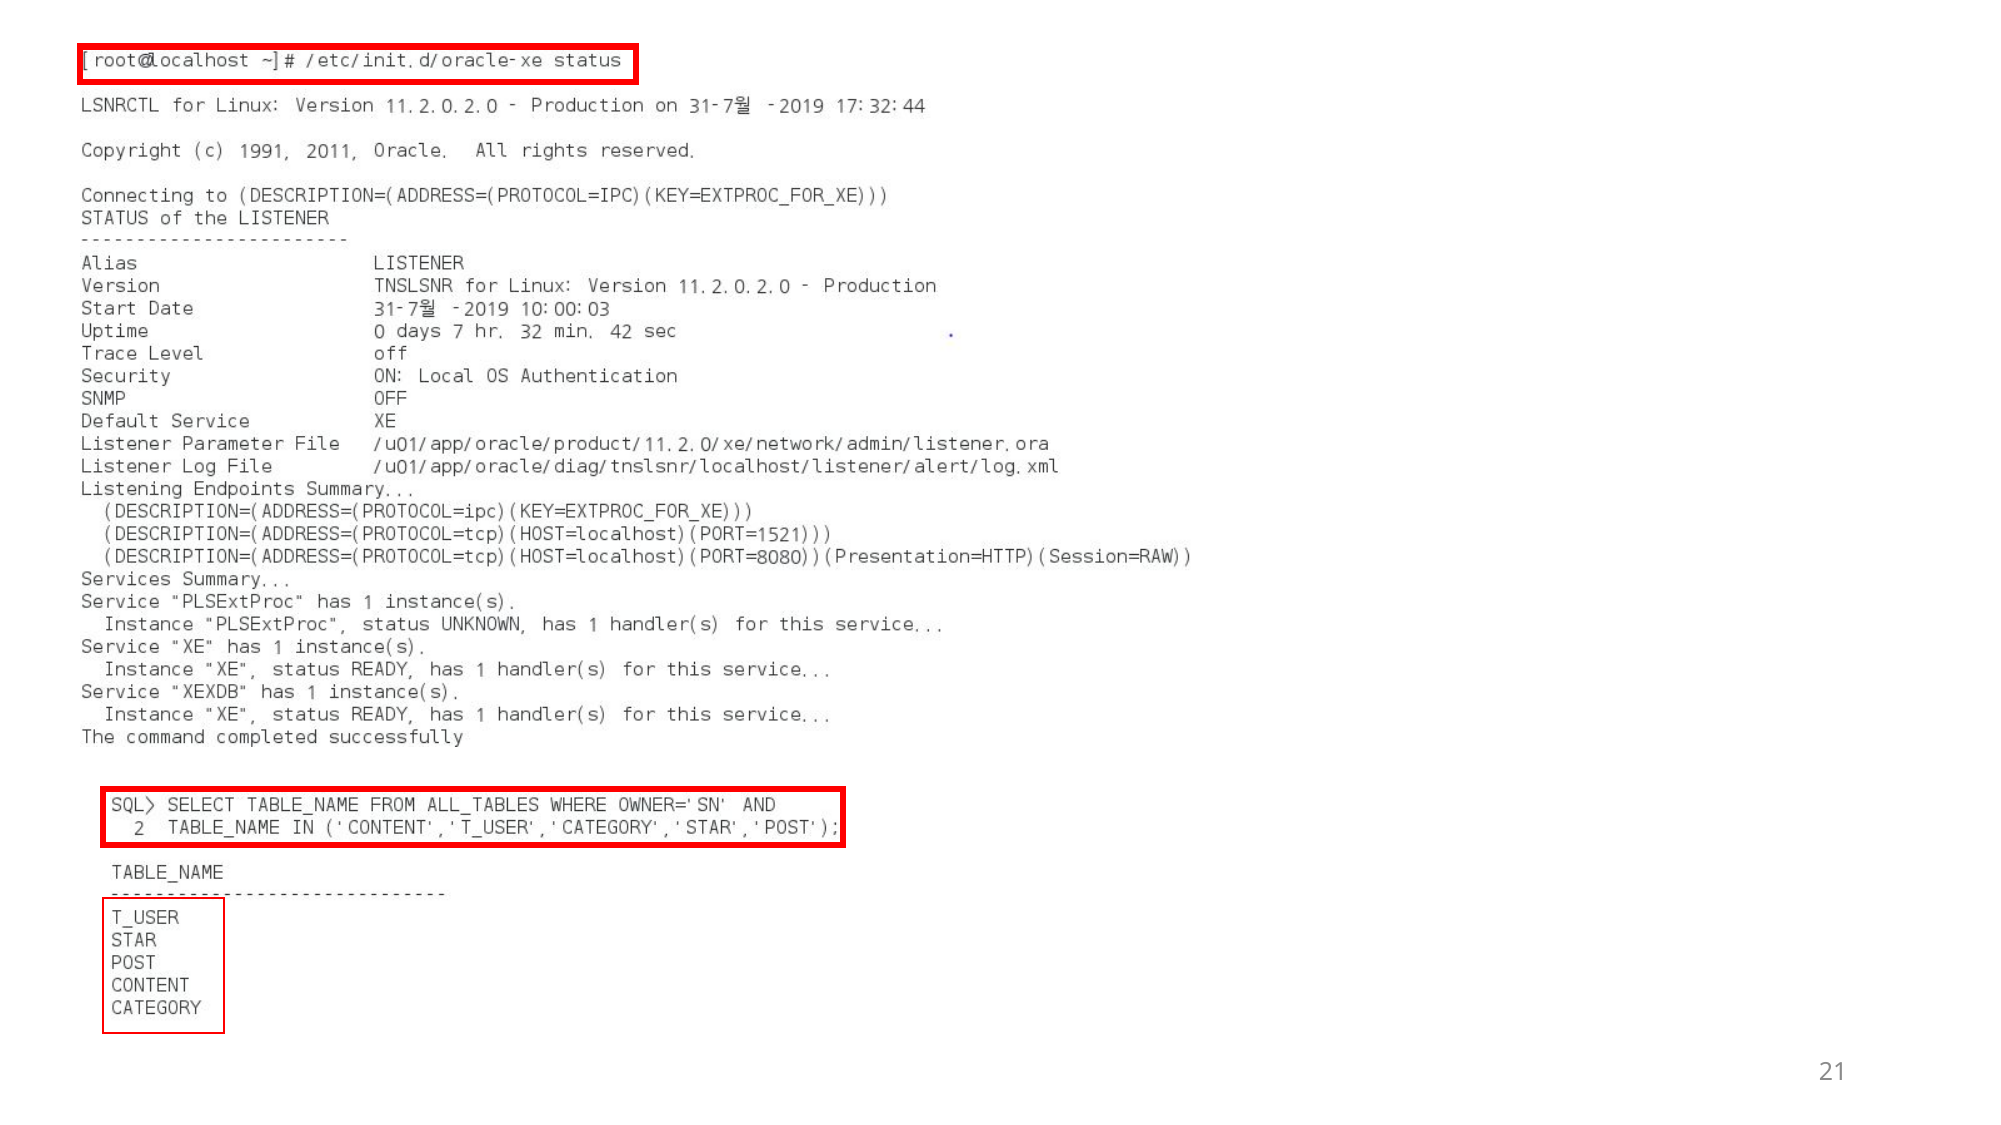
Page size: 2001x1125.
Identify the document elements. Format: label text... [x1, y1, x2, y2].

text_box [103, 788, 845, 1033]
slide_number 21 [1412, 1042, 1863, 1103]
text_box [79, 46, 1193, 747]
